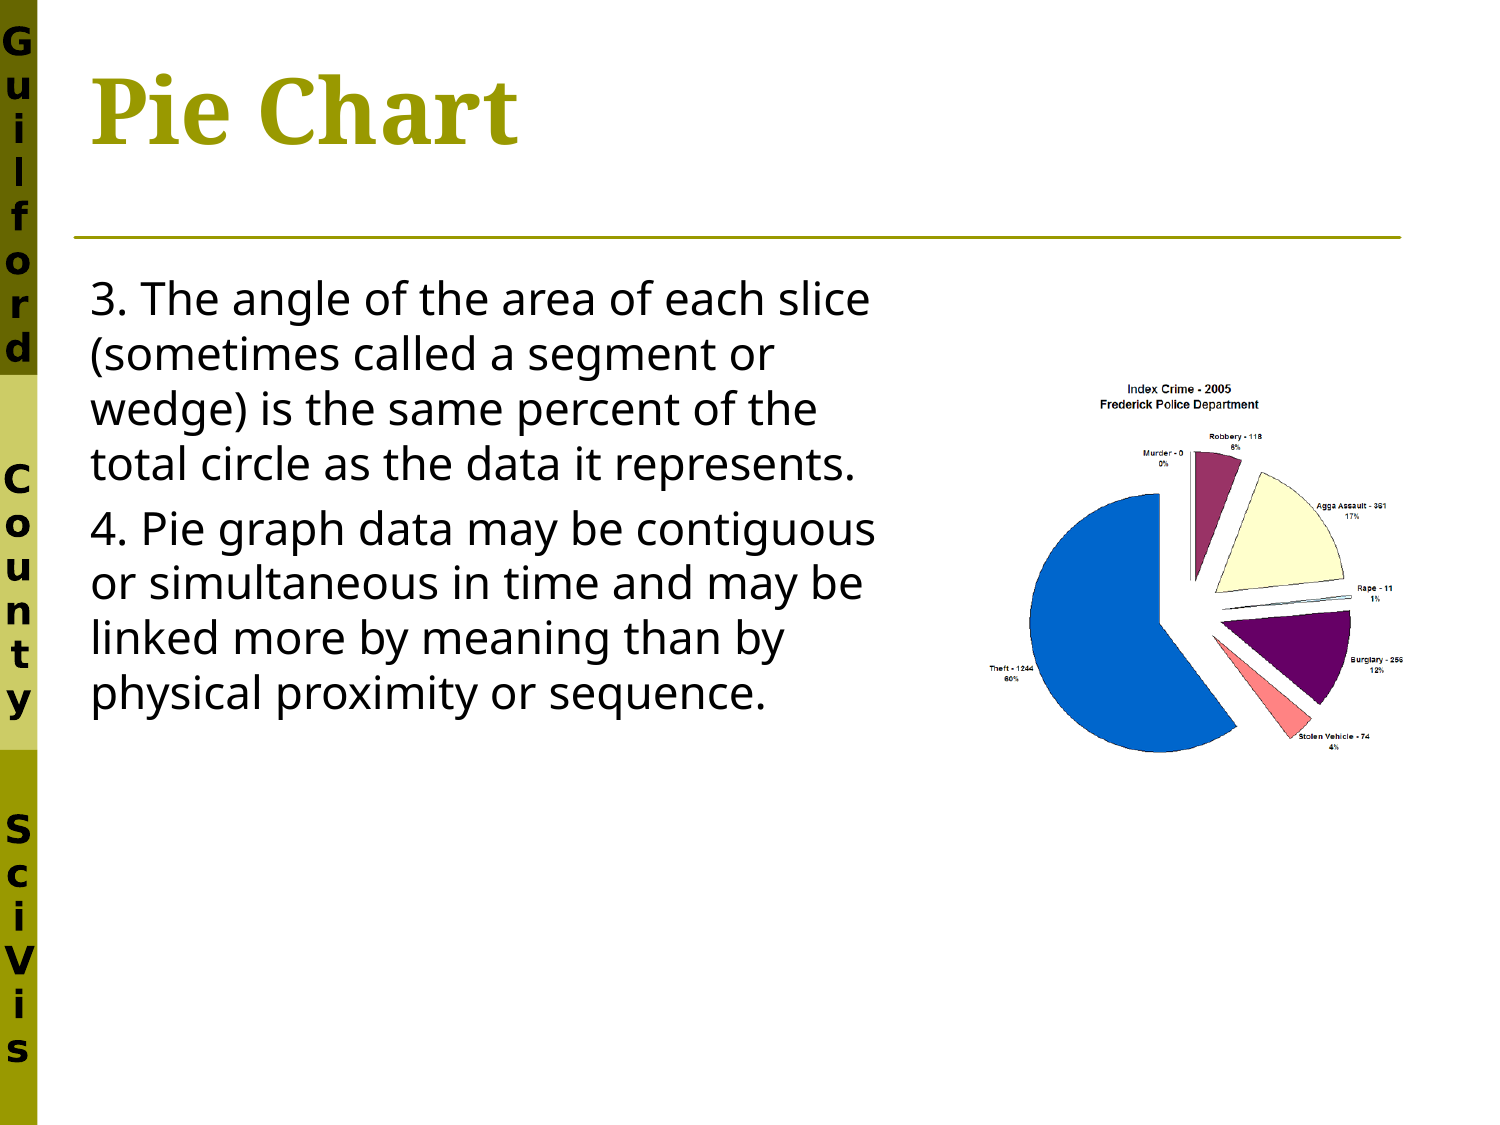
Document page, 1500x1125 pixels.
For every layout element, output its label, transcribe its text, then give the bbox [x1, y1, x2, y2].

list 3. The angle of the area of each slice (sometimes called a segment or wedge) is the same percent of the total circle as the data it represents. 4. Pie graph data may be contiguous or simultaneous in time and may be linked more by meaning than by physical proximity or sequence. [75, 262, 900, 1006]
title Pie Chart [75, 45, 1425, 233]
text_box [974, 374, 1413, 774]
